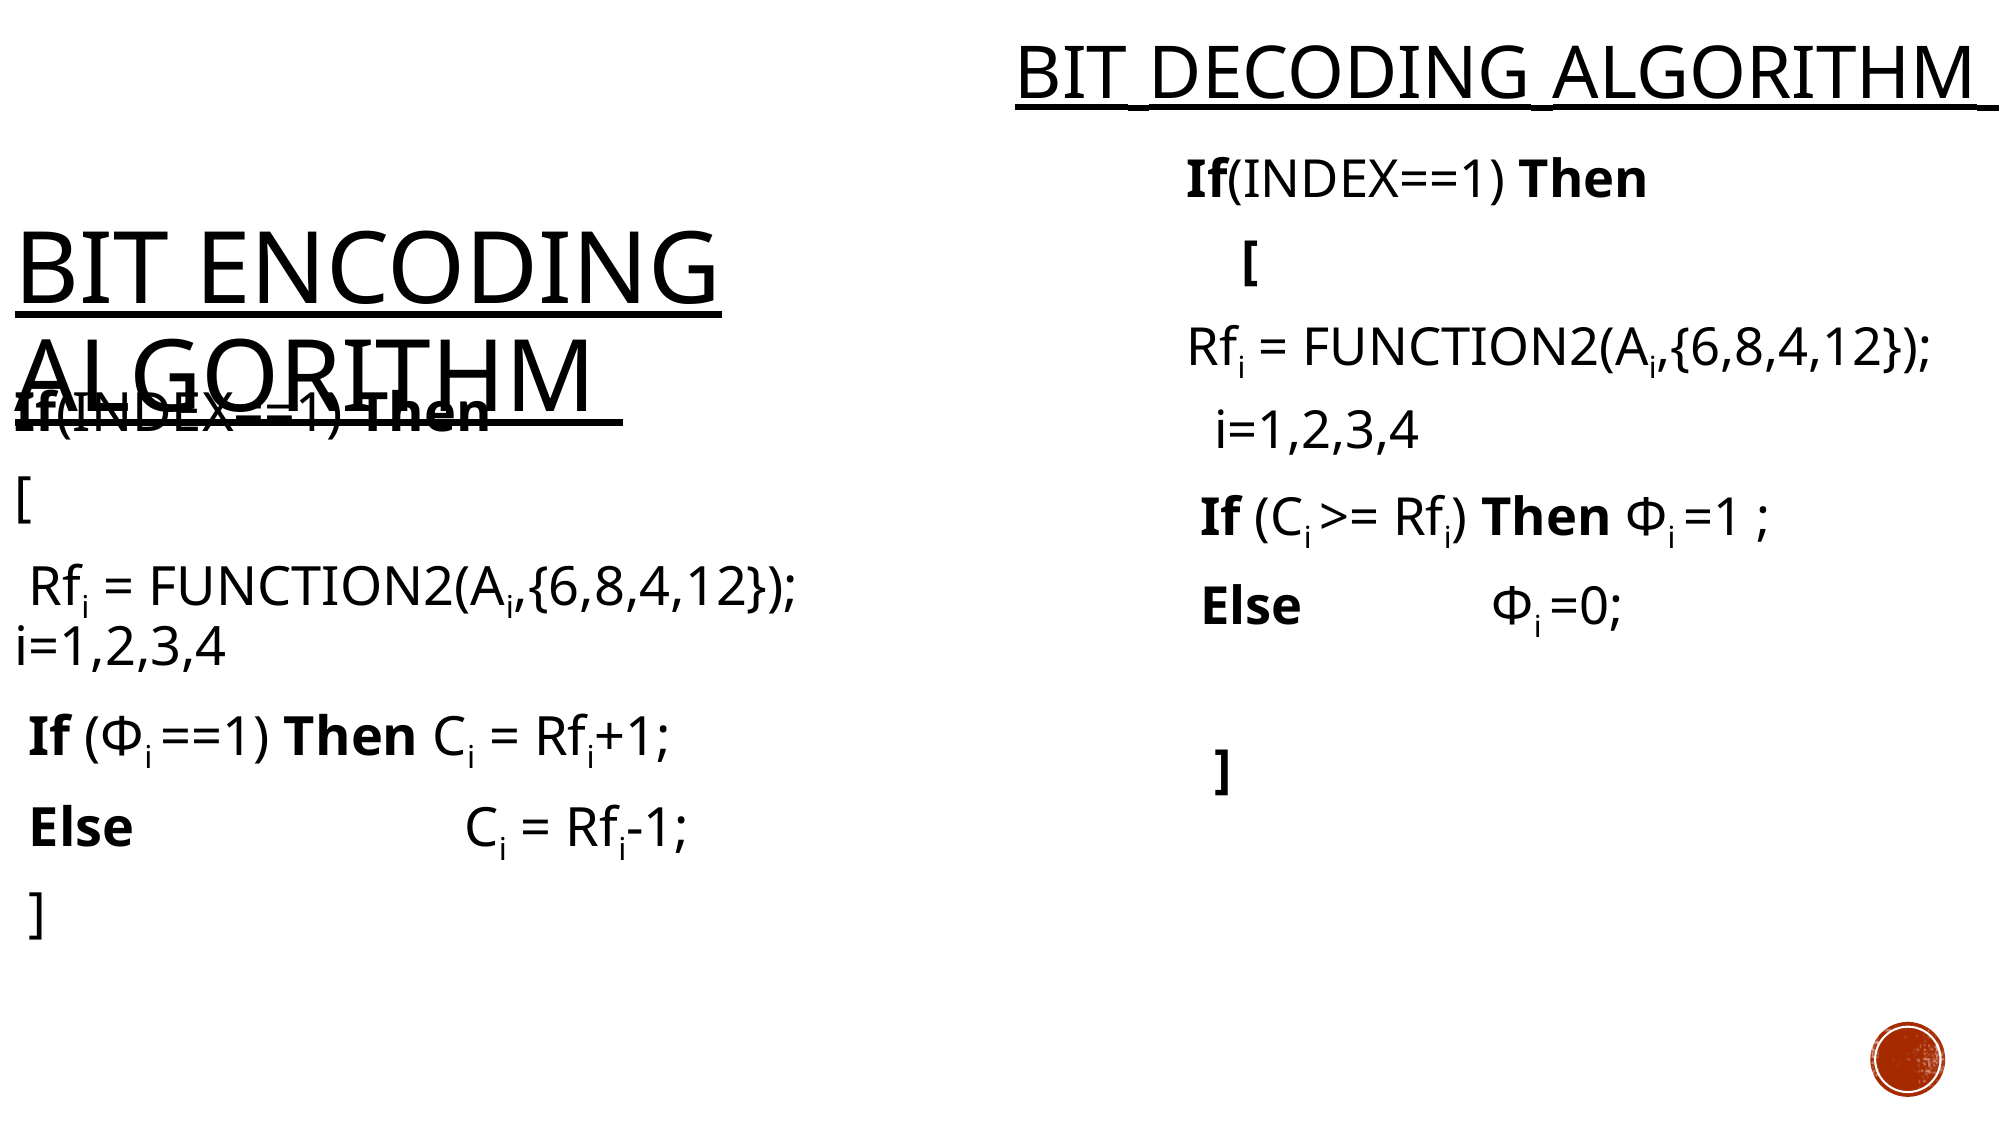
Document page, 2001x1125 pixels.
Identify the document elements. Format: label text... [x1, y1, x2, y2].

text_box If(INDEX==1) Then [ Rfi = FUNCTION2(Ai,{6,8,4,12}); i=1,2,3,4 If (Фi ==1) Then Ci = Rfi+1; Else Ci = Rfi-1; ] [0, 272, 881, 1083]
text_box Bit Decoding Algorithm [999, 0, 2000, 145]
text_box If(INDEX==1) Then [ Rfi = FUNCTION2(Ai,{6,8,4,12}); i=1,2,3,4 If (Ci >= Rfi) Then Фi =1 ; Else Фi =0; ] [1171, 144, 2000, 810]
text_box Bit Encoding Algorithm [0, 209, 960, 328]
